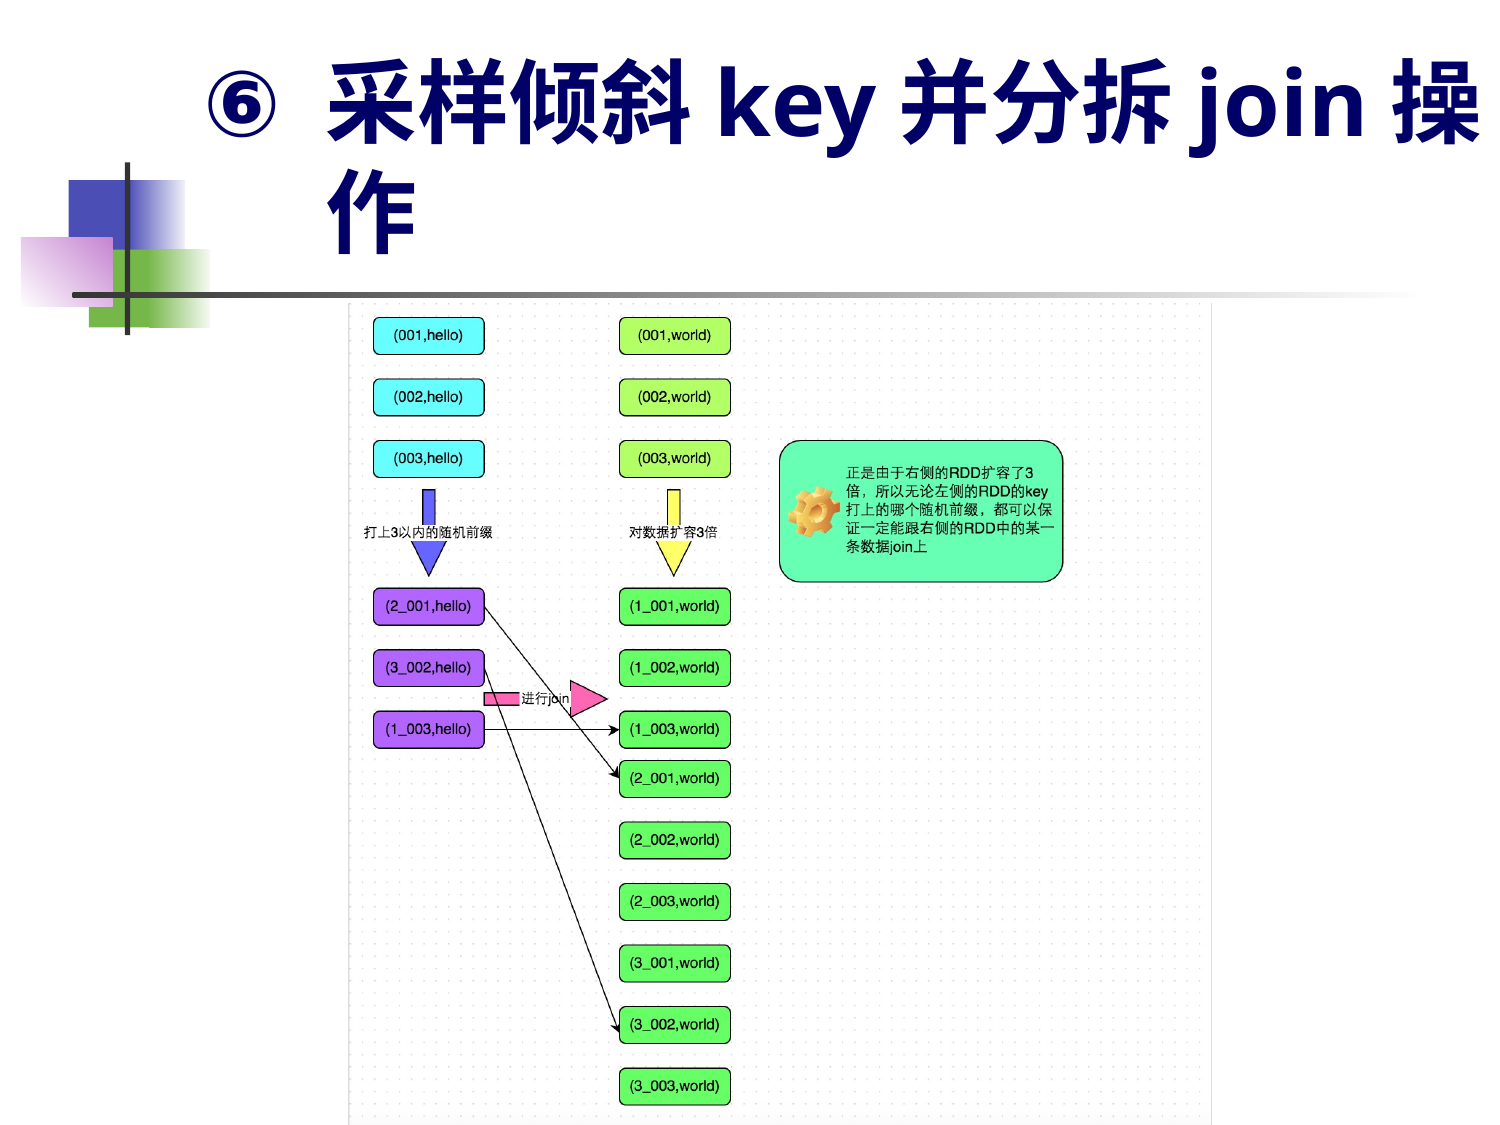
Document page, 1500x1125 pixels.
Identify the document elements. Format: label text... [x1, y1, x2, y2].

picture [348, 303, 1212, 1125]
title 采样倾斜key并分拆join操作 [188, 34, 1500, 276]
